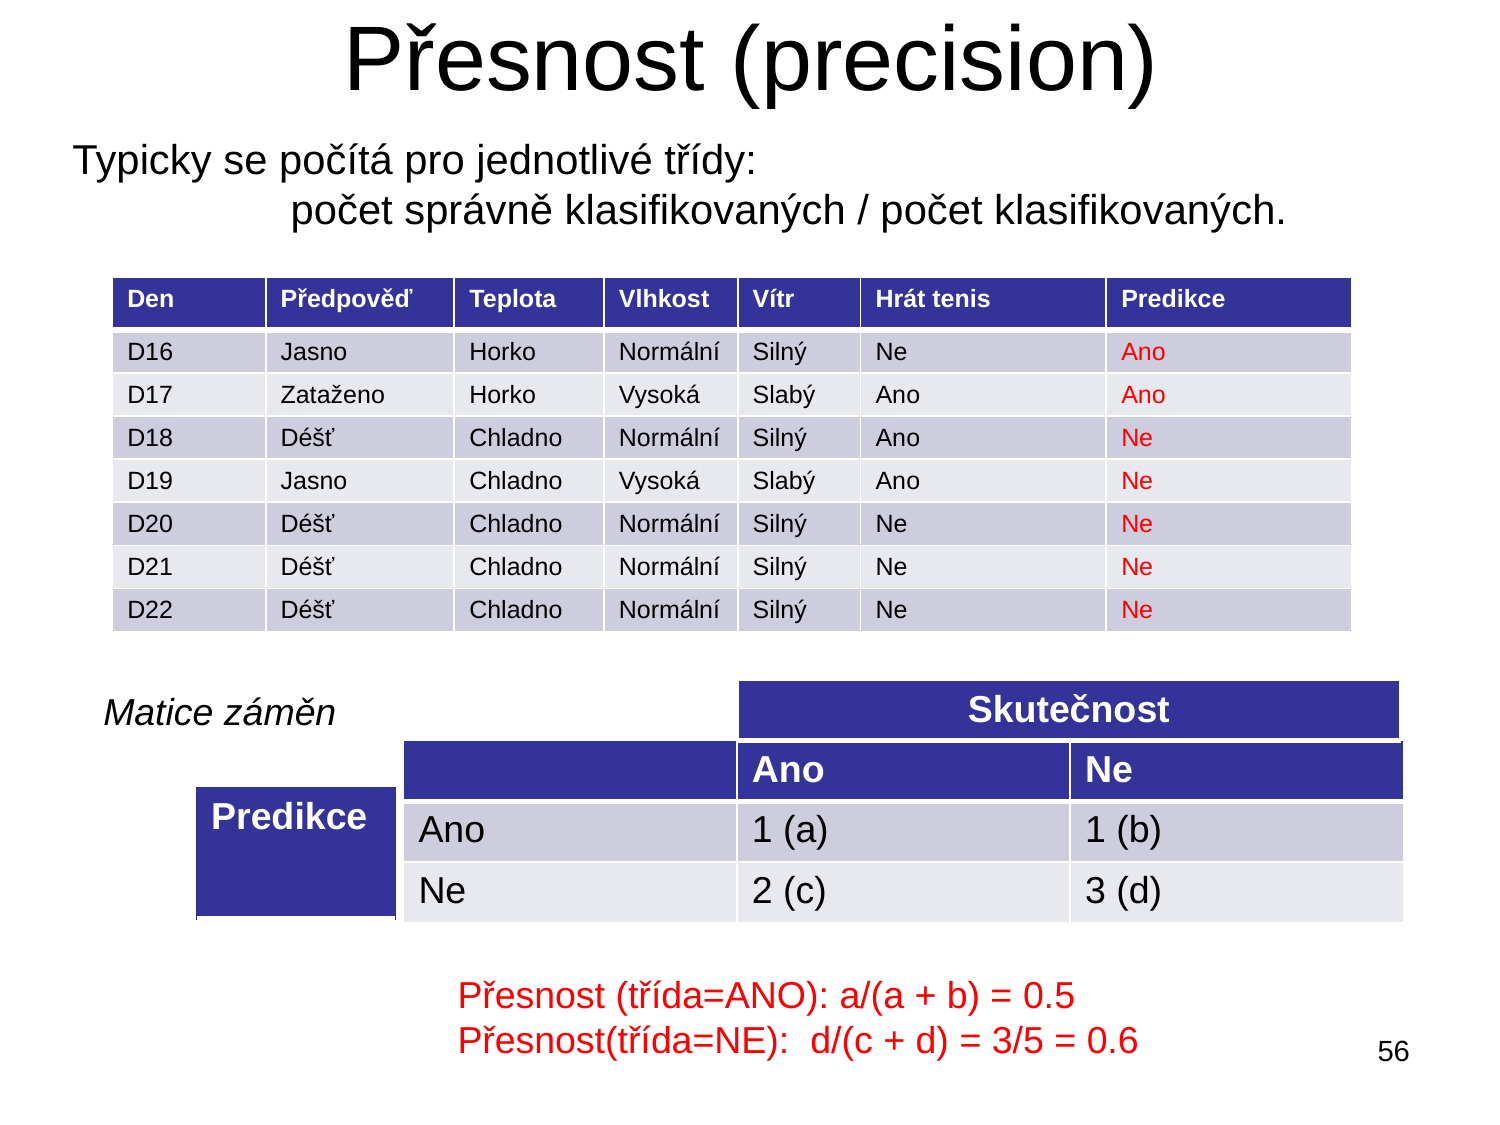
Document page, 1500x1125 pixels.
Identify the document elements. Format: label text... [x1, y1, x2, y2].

text_box Matice záměn [88, 680, 737, 741]
table_cell Ne [861, 546, 1105, 588]
table_cell Silný [739, 503, 860, 545]
table_header Skutečnost [739, 681, 1399, 738]
table_header Ano [738, 743, 1069, 799]
table_cell Chladno [455, 589, 603, 631]
table_cell Déšť [267, 417, 453, 458]
table_cell Silný [739, 333, 860, 372]
table_cell Normální [605, 333, 737, 372]
table_cell Vysoká [605, 374, 737, 415]
table_cell Ano [1107, 374, 1351, 415]
table_cell 1 (a) [738, 804, 1069, 861]
table_cell D20 [113, 503, 265, 545]
table_cell Zataženo [267, 374, 453, 415]
title Přesnost (precision) [76, 0, 1427, 148]
table_cell Normální [605, 546, 737, 588]
table_header [404, 741, 736, 799]
table_cell Ne [861, 589, 1105, 631]
table_cell D18 [113, 417, 265, 458]
text_box Přesnost (třída=ANO): a/(a + b) = 0.5 Přesnost(třída=NE): d/(c + d) = 3/5 = 0.6 [442, 964, 1193, 1069]
table_cell Chladno [455, 417, 603, 458]
table_cell Chladno [455, 503, 603, 545]
table_cell Ne [1107, 417, 1351, 458]
table_header Vlhkost [605, 278, 737, 327]
table_cell Ano [861, 374, 1105, 415]
table_header Předpověď [267, 278, 453, 327]
table_cell Déšť [267, 546, 453, 588]
table_cell Ne [1107, 503, 1351, 545]
table_cell Déšť [267, 503, 453, 545]
slide_number 56 [1074, 1024, 1426, 1103]
table_cell D21 [113, 546, 265, 588]
table_cell Ne [404, 863, 736, 922]
table_cell Jasno [267, 460, 453, 501]
table_cell Ano [861, 417, 1105, 458]
table_cell Vysoká [605, 460, 737, 501]
table_cell Ano [861, 460, 1105, 501]
table_cell D17 [113, 374, 265, 415]
table_cell D22 [113, 589, 265, 631]
table_cell Ne [1107, 546, 1351, 588]
table_cell Chladno [455, 460, 603, 501]
table_cell Déšť [267, 589, 453, 631]
list Typicky se počítá pro jednotlivé třídy: počet správně klasifikovaných / počet klasifikovaných. [56, 125, 1408, 923]
table_header Vítr [739, 278, 860, 327]
table_cell D16 [113, 333, 265, 372]
table_cell Normální [605, 589, 737, 631]
table_cell D19 [113, 460, 265, 501]
table_cell Ano [1107, 333, 1351, 372]
table_header Ne [1071, 741, 1403, 799]
table_cell 1 (b) [1071, 804, 1403, 861]
table_cell Horko [455, 333, 603, 372]
table_cell Ne [1107, 589, 1351, 631]
table_cell Silný [739, 417, 860, 458]
table_cell Ne [861, 503, 1105, 545]
table_header Predikce [197, 788, 395, 916]
table_cell Jasno [267, 333, 453, 372]
table_cell Chladno [455, 546, 603, 588]
table_cell Slabý [739, 374, 860, 415]
table_cell Ano [404, 804, 736, 861]
table_cell Normální [605, 417, 737, 458]
table_cell Ne [861, 333, 1105, 372]
table_header Teplota [455, 278, 603, 327]
table_header Hrát tenis [861, 278, 1105, 327]
table_cell Silný [739, 546, 860, 588]
table_cell 3 (d) [1071, 863, 1403, 922]
table_cell Horko [455, 374, 603, 415]
table_header Den [113, 278, 265, 327]
table_cell Ne [1107, 460, 1351, 501]
table_cell Slabý [739, 460, 860, 501]
table_cell 2 (c) [738, 863, 1069, 922]
table_header Predikce [1107, 278, 1351, 327]
table_cell Normální [605, 503, 737, 545]
table_cell Silný [739, 589, 860, 631]
